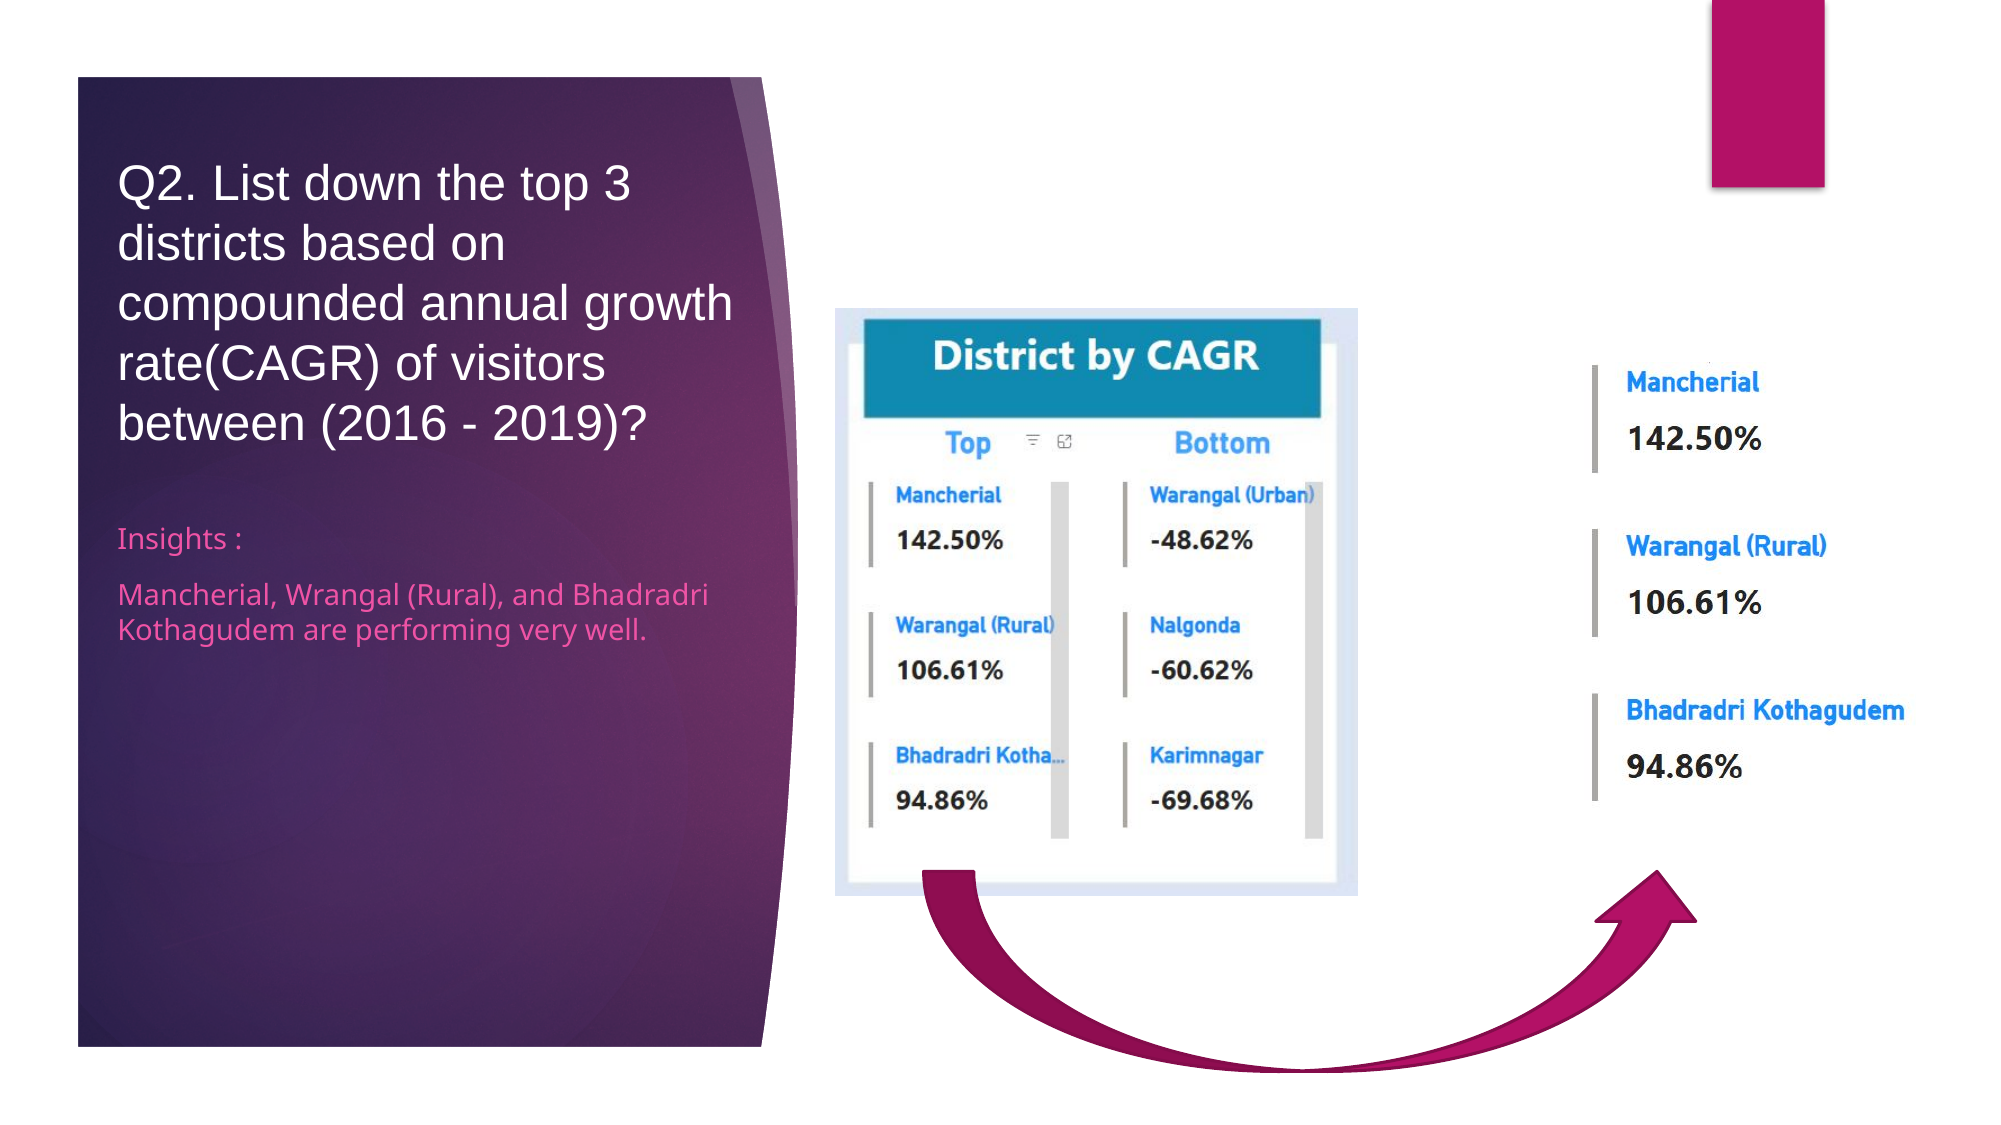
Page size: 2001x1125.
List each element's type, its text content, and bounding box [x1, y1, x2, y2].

title Q2. List down the top 3 districts based on compounded annual growth rate(CAGR) of visitors between (2016 - 2019)? [102, 143, 760, 514]
picture [1584, 362, 1916, 827]
text_box [927, 869, 1698, 1074]
picture [835, 308, 1358, 896]
list Insights : Mancherial, Wrangal (Rural), and Bhadradri Kothagudem are performing very well. [102, 513, 727, 989]
